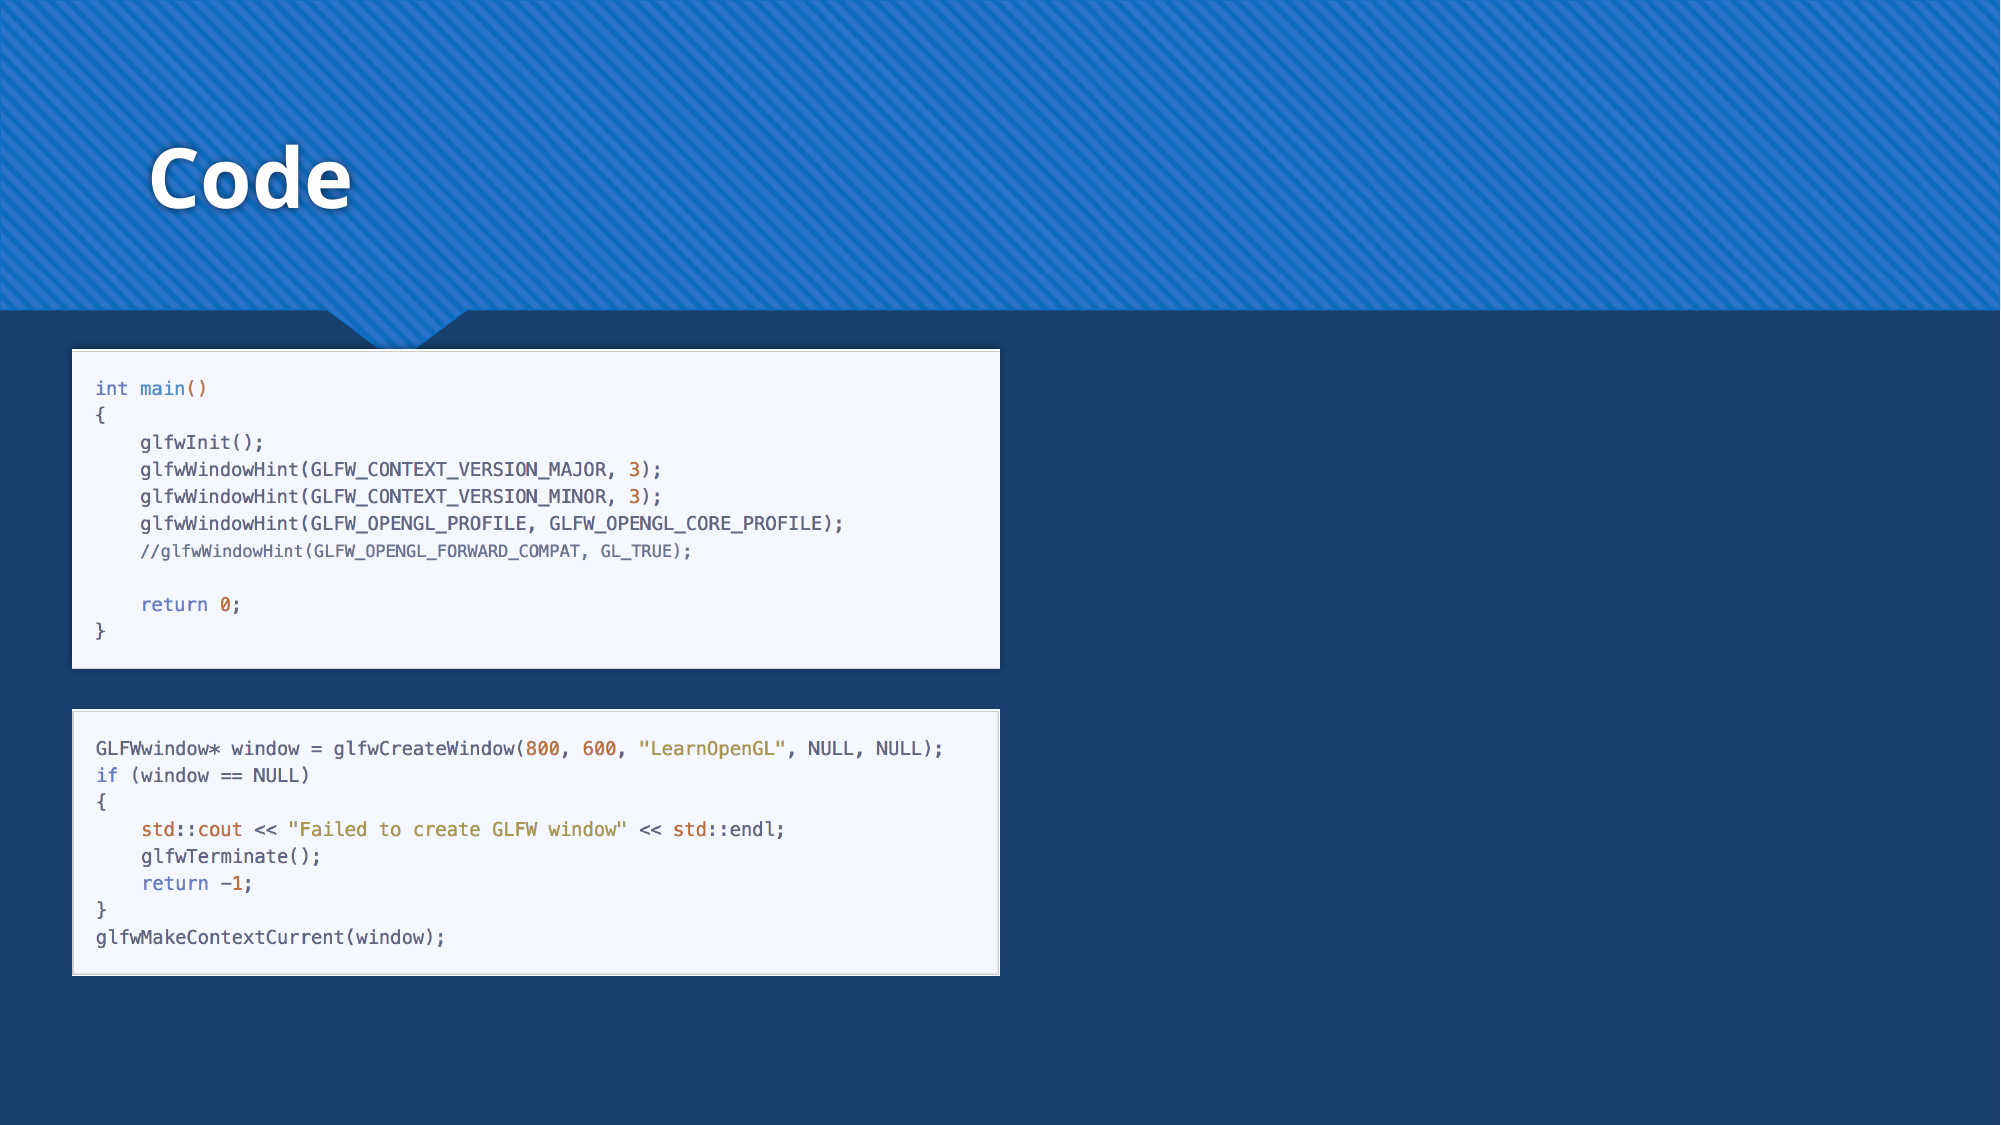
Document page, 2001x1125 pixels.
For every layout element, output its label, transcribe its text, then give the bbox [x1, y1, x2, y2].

picture [72, 709, 1001, 976]
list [72, 348, 1001, 669]
title Code [132, 73, 1868, 233]
